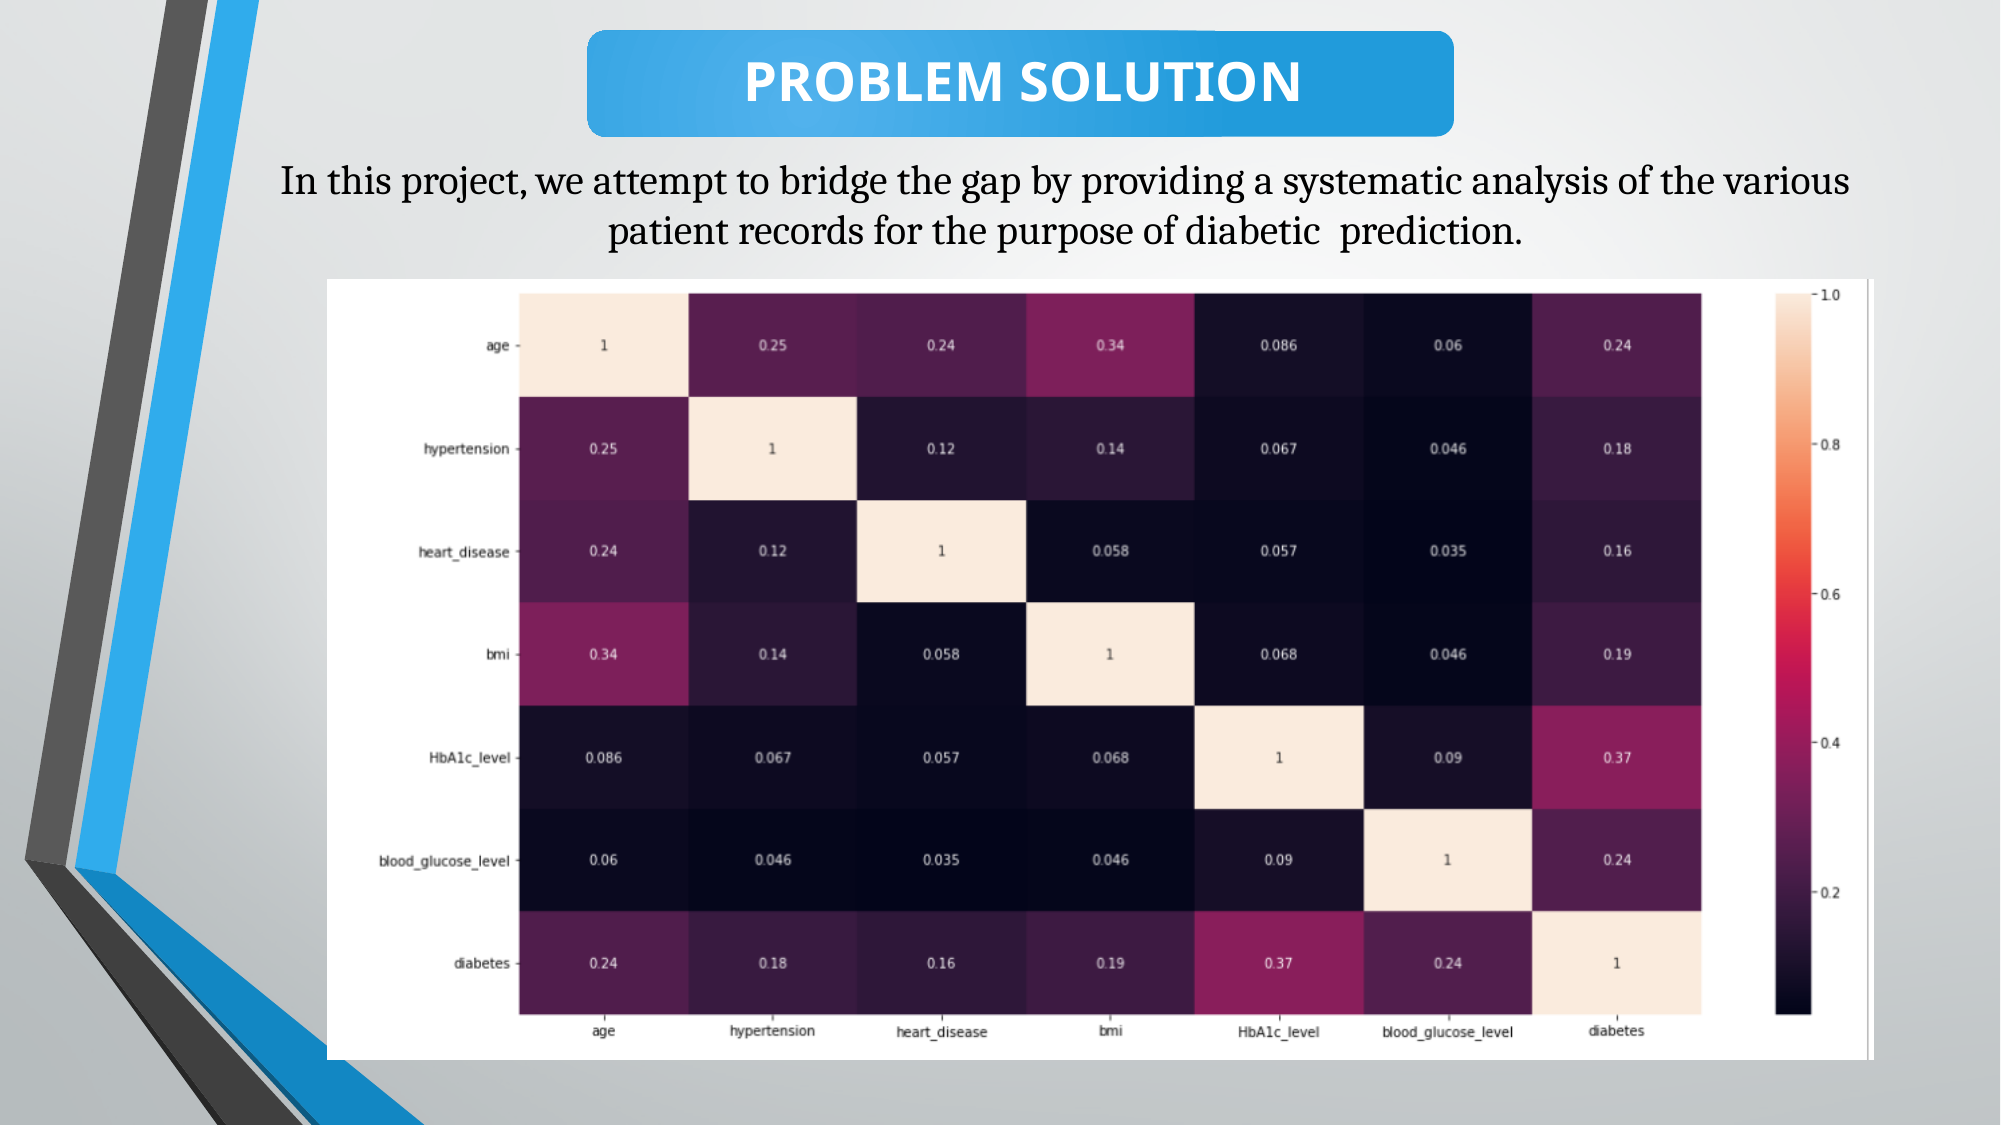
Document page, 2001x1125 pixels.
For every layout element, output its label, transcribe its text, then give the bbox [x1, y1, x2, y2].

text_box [587, 30, 1455, 137]
picture [326, 279, 1874, 1060]
title In this project, we attempt to bridge the gap by providing a systematic analysis of the various patient records for the purpose of diabetic prediction. [243, 160, 1887, 295]
